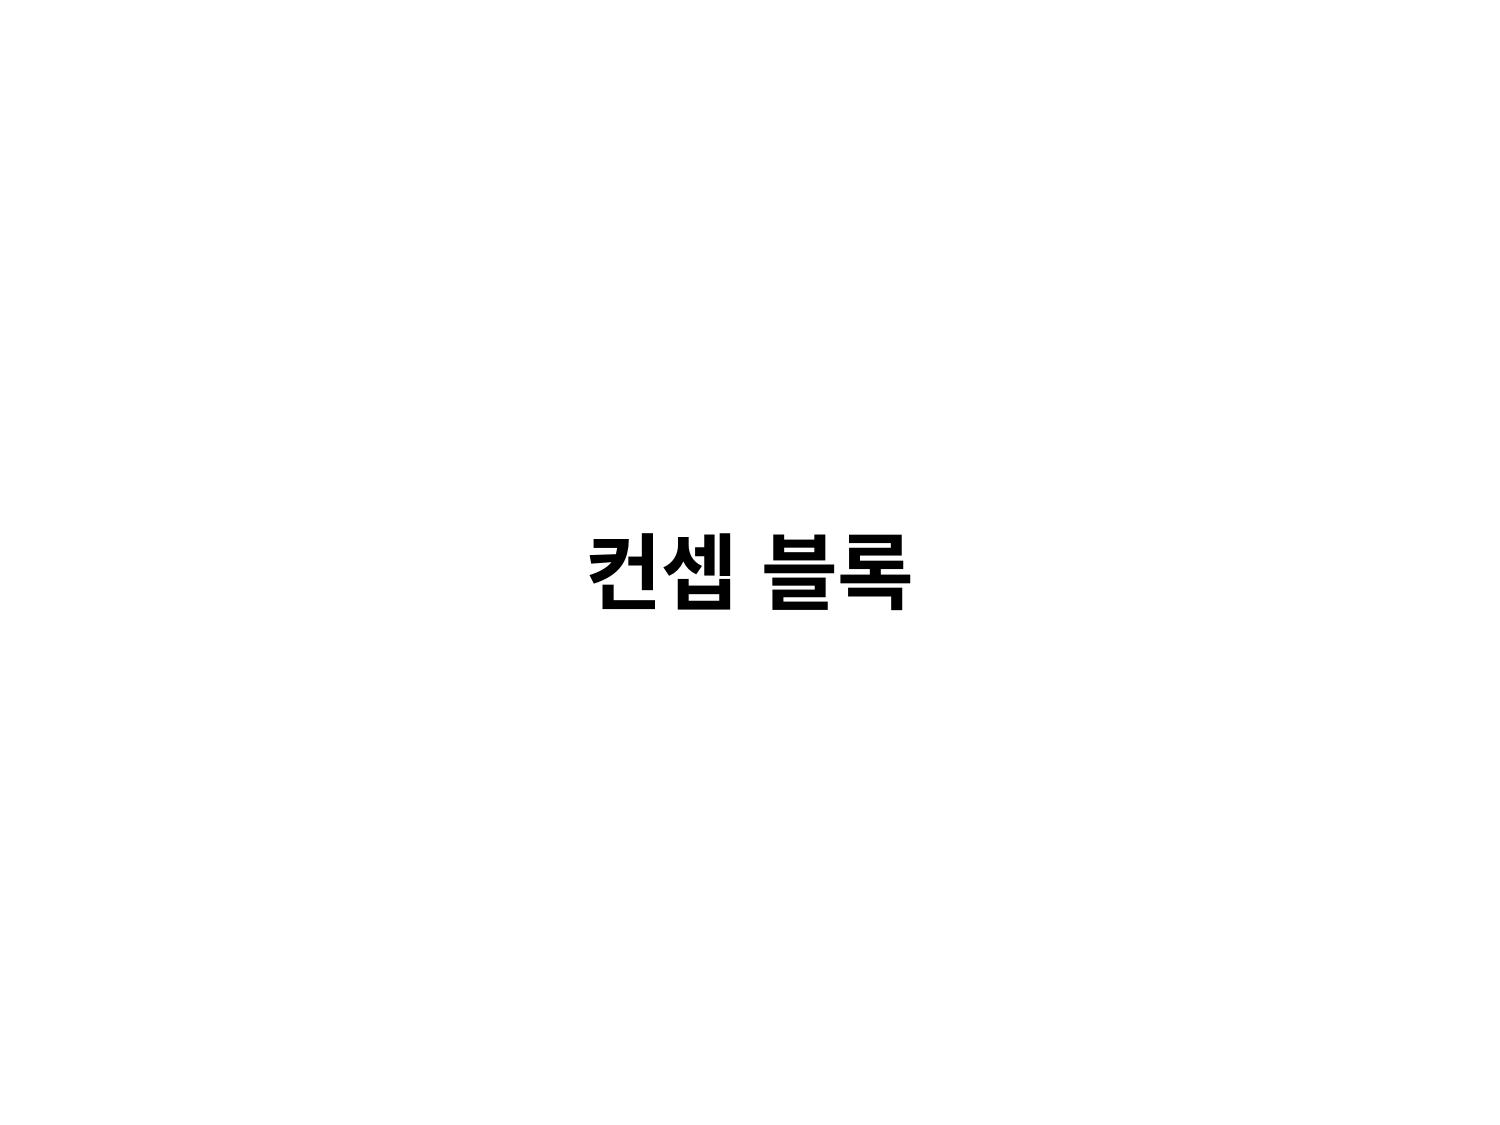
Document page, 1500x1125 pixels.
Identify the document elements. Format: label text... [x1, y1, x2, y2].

text_box 컨셉 블록 [17, 172, 1483, 917]
